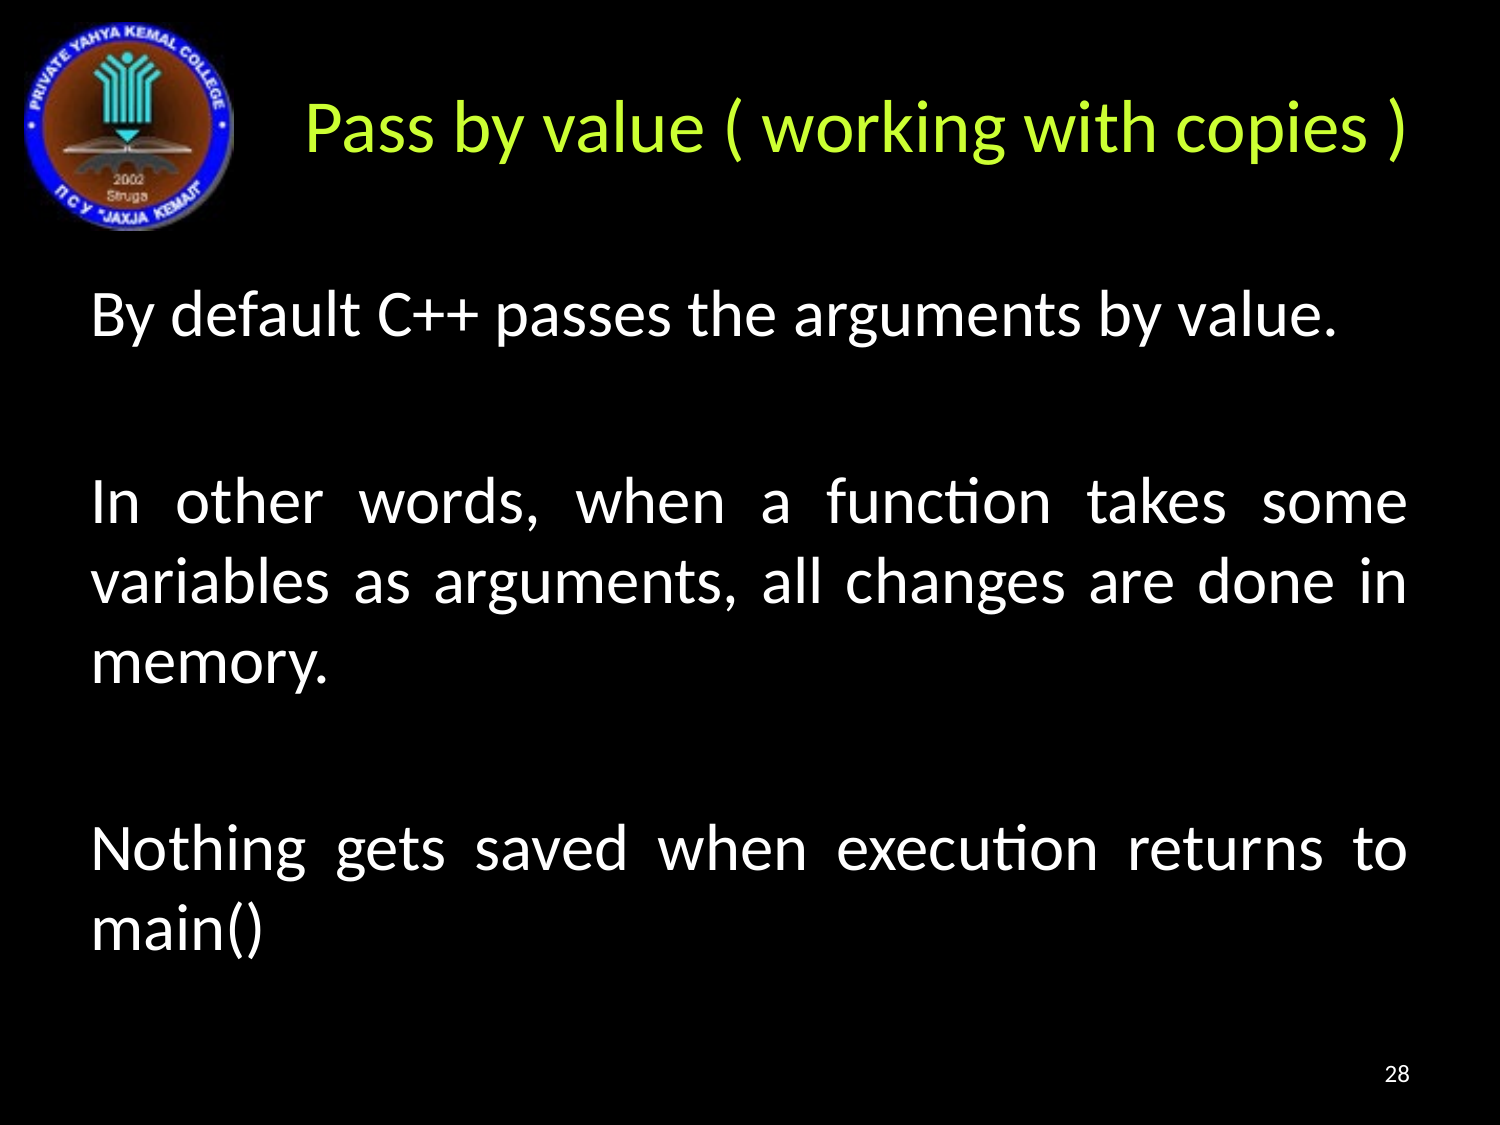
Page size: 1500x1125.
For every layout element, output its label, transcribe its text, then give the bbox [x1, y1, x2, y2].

picture [24, 21, 234, 231]
title Pass by value ( working with copies ) [238, 45, 1425, 200]
list By default C++ passes the arguments by value. In other words, when a function takes some variables as arguments, all changes are done in memory. Nothing gets saved when execution returns to main() [75, 262, 1425, 1088]
slide_number 28 [1074, 1042, 1425, 1103]
